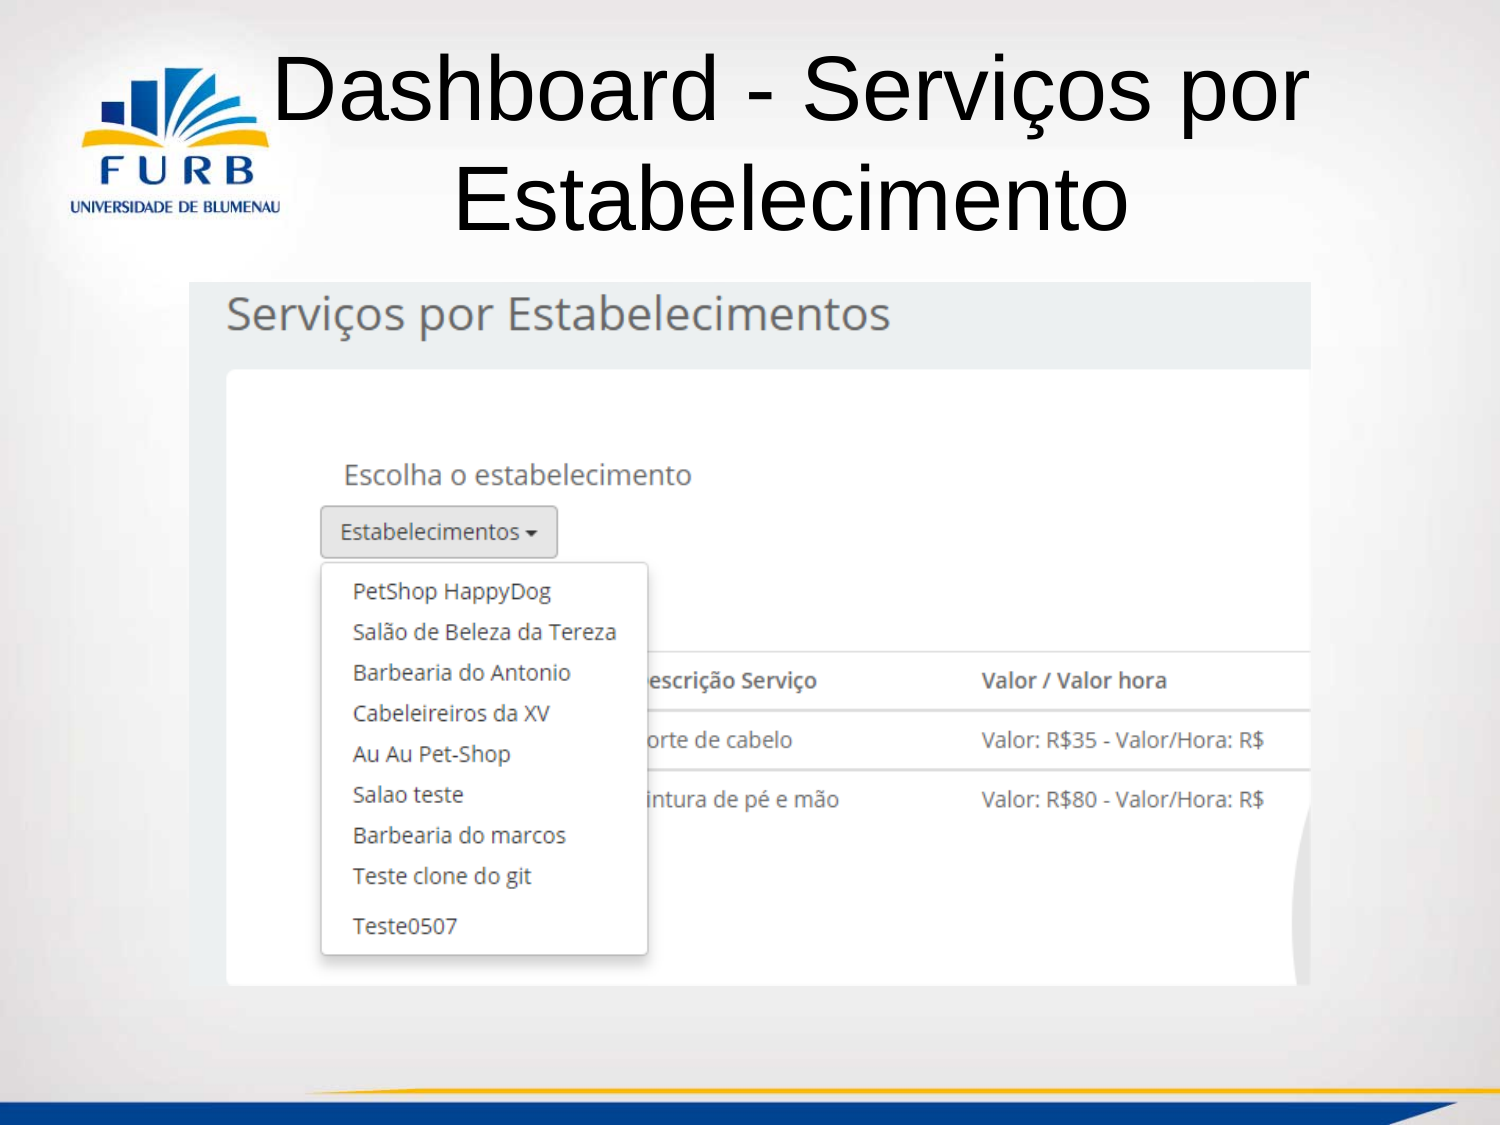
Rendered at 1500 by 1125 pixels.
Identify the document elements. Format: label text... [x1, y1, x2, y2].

picture [0, 0, 1500, 1125]
title Dashboard - Serviços por Estabelecimento [159, 45, 1425, 233]
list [189, 281, 1311, 986]
